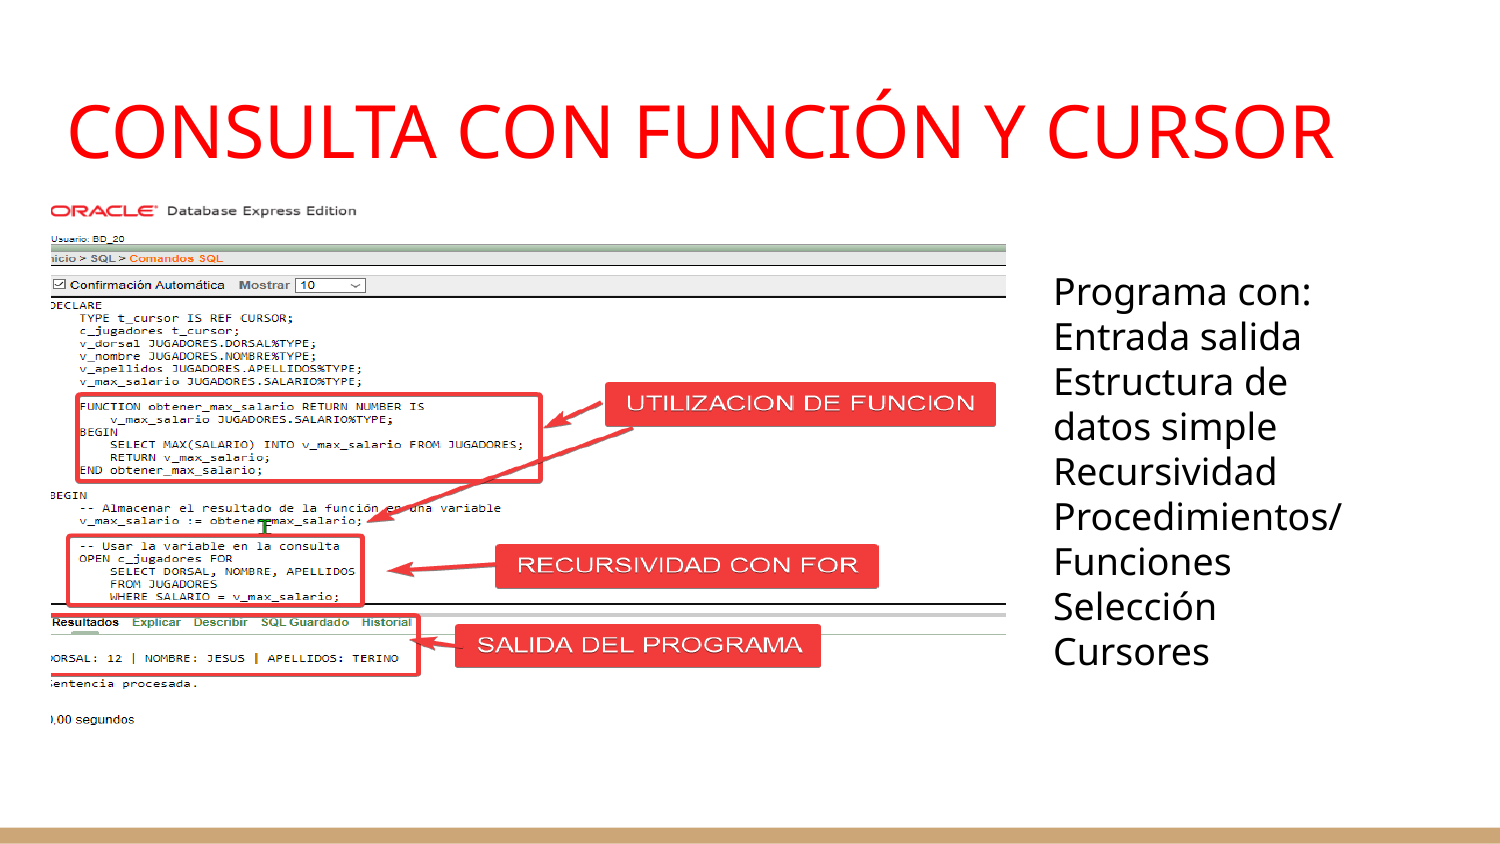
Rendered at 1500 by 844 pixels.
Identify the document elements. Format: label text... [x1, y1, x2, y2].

picture [50, 200, 1007, 752]
text_box Programa con: Entrada salida Estructura de datos simple Recursividad Procedimientos/Funciones Selección Cursores [1038, 252, 1402, 761]
title CONSULTA CON FUNCIÓN Y CURSOR [51, 51, 1449, 189]
